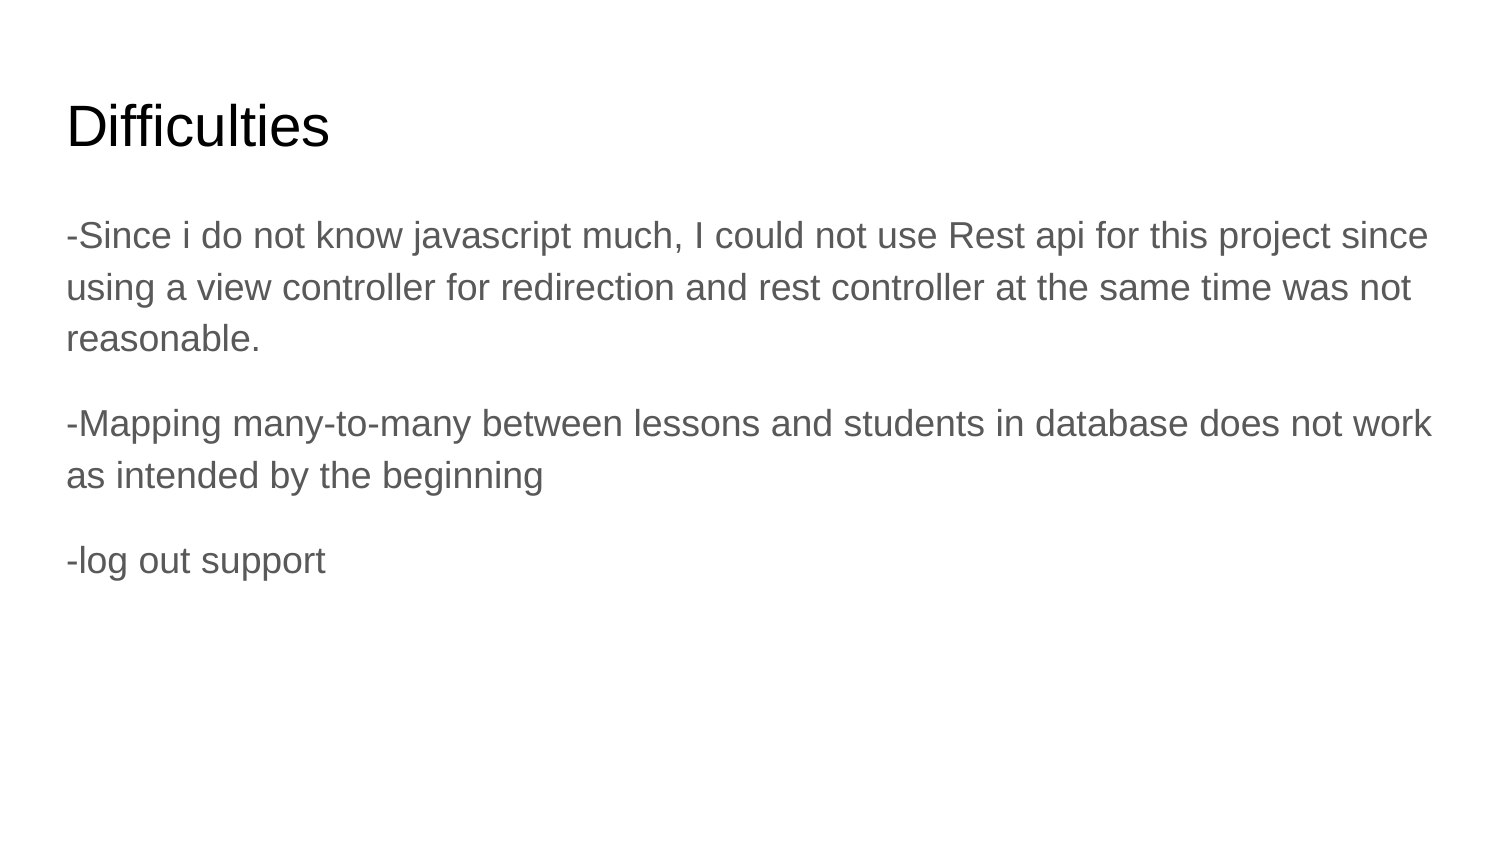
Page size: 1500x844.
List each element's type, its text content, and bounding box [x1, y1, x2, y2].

title Difficulties [51, 72, 1449, 167]
list -Since i do not know javascript much, I could not use Rest api for this project since using a view controller for redirection and rest controller at the same time was not reasonable. -Mapping many-to-many between lessons and students in database does not work as intended by the beginning -log out support [51, 189, 1449, 750]
